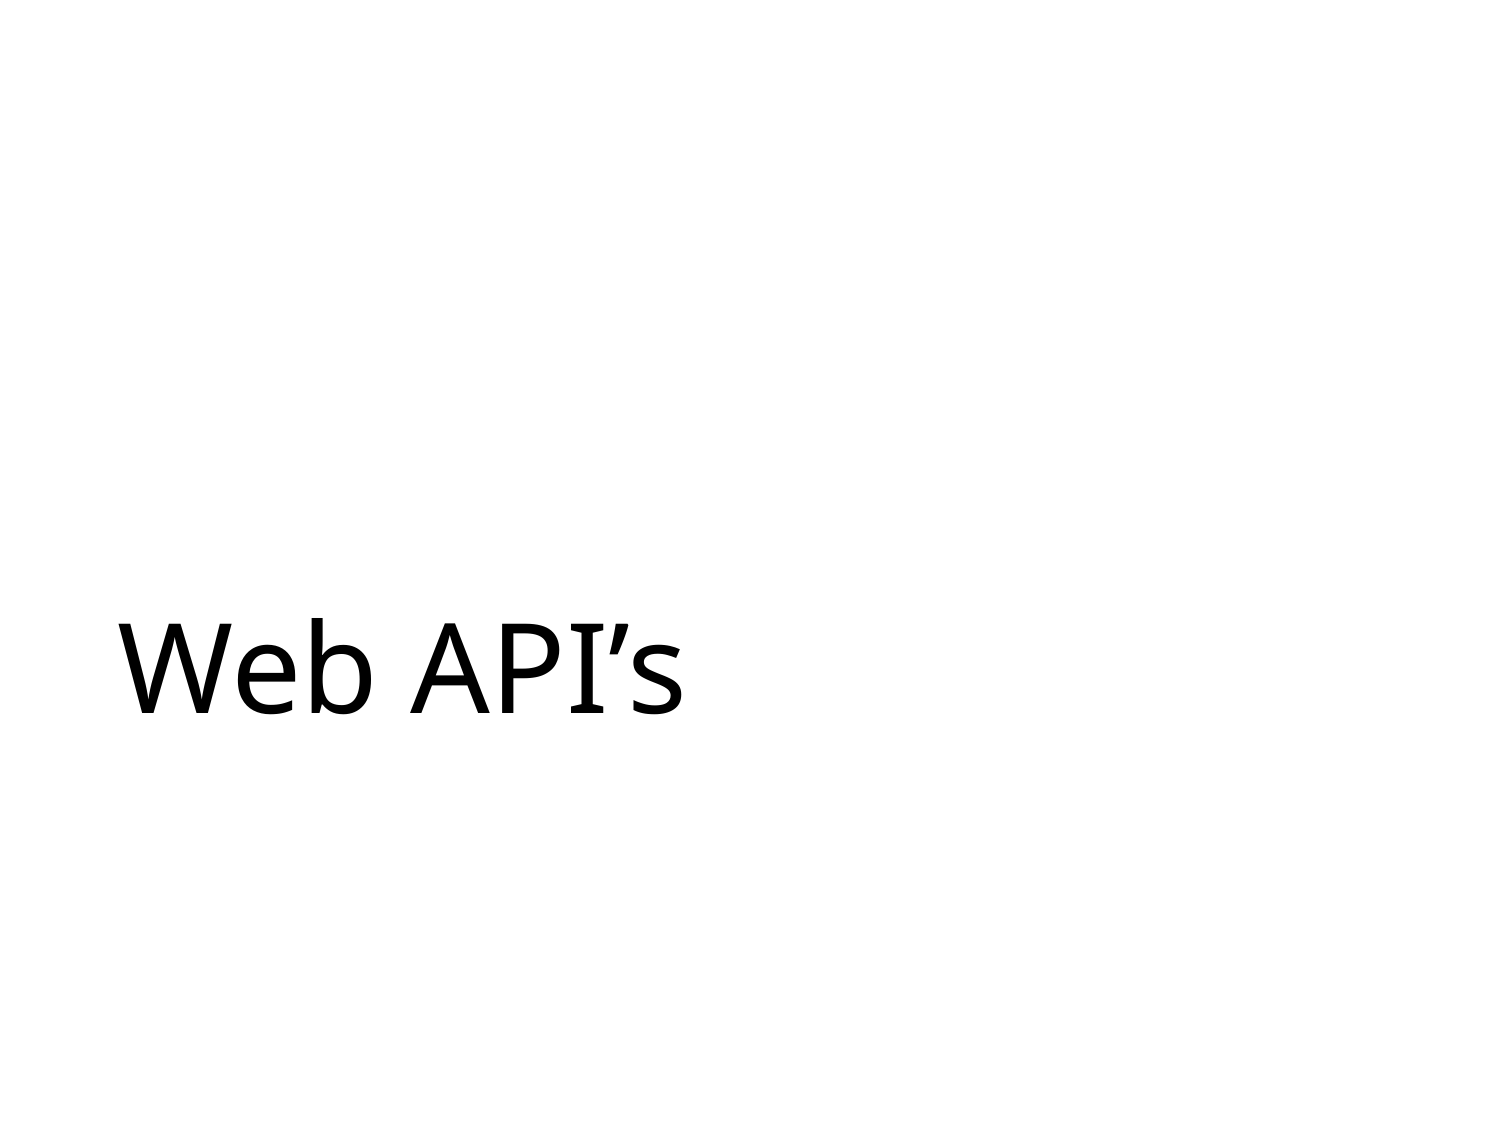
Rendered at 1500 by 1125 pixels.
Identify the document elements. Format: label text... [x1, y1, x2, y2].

title Web API’s [102, 280, 1397, 749]
